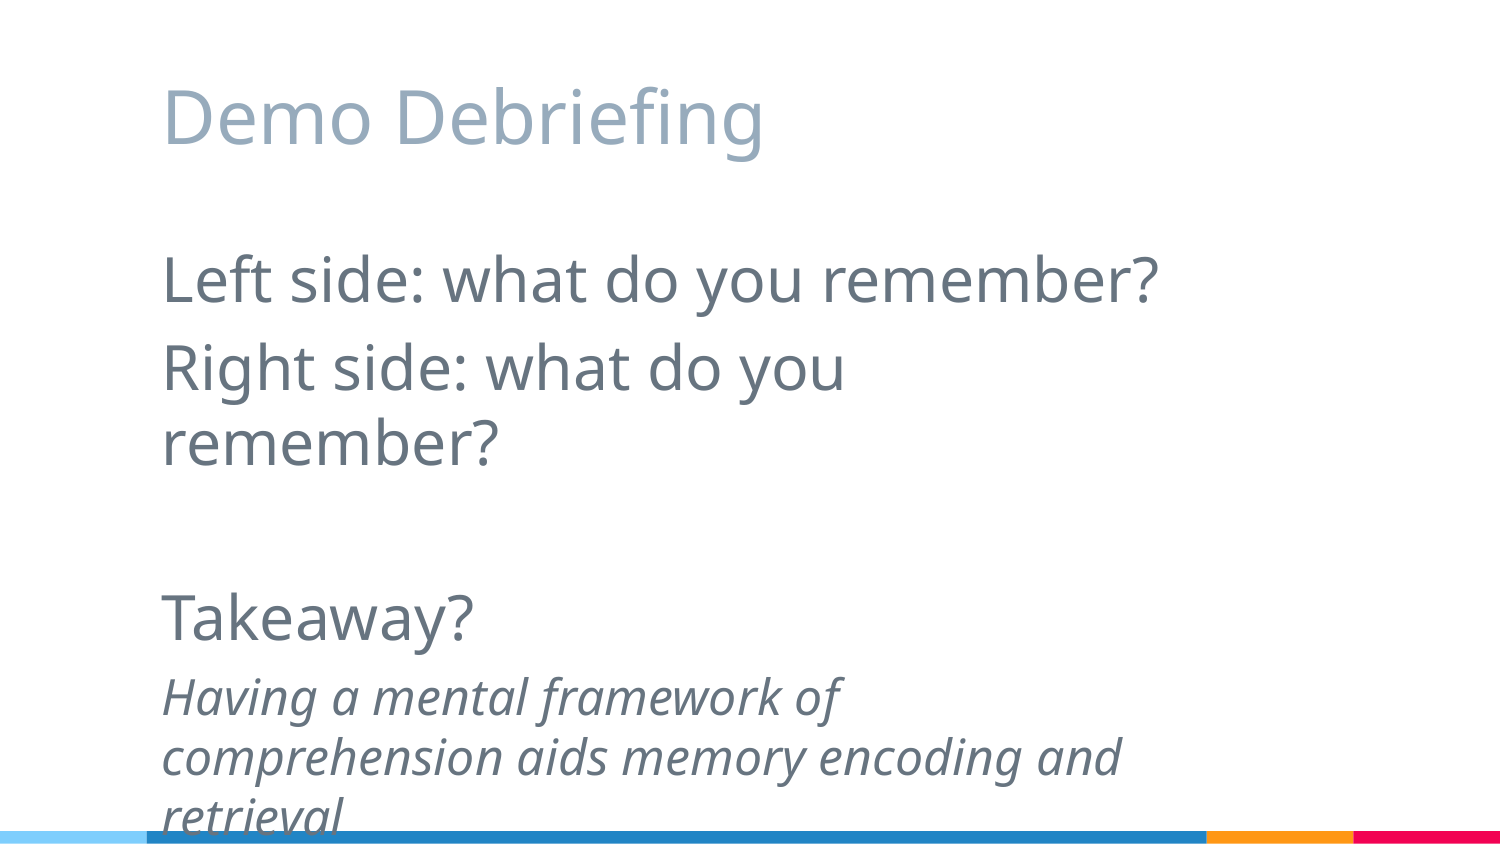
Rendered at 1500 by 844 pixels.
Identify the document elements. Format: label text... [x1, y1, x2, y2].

list Left side: what do you remember? Right side: what do you remember? Takeaway? Having a mental framework of comprehension aids memory encoding and retrieval [146, 225, 1207, 809]
title Demo Debriefing [146, 33, 1207, 175]
